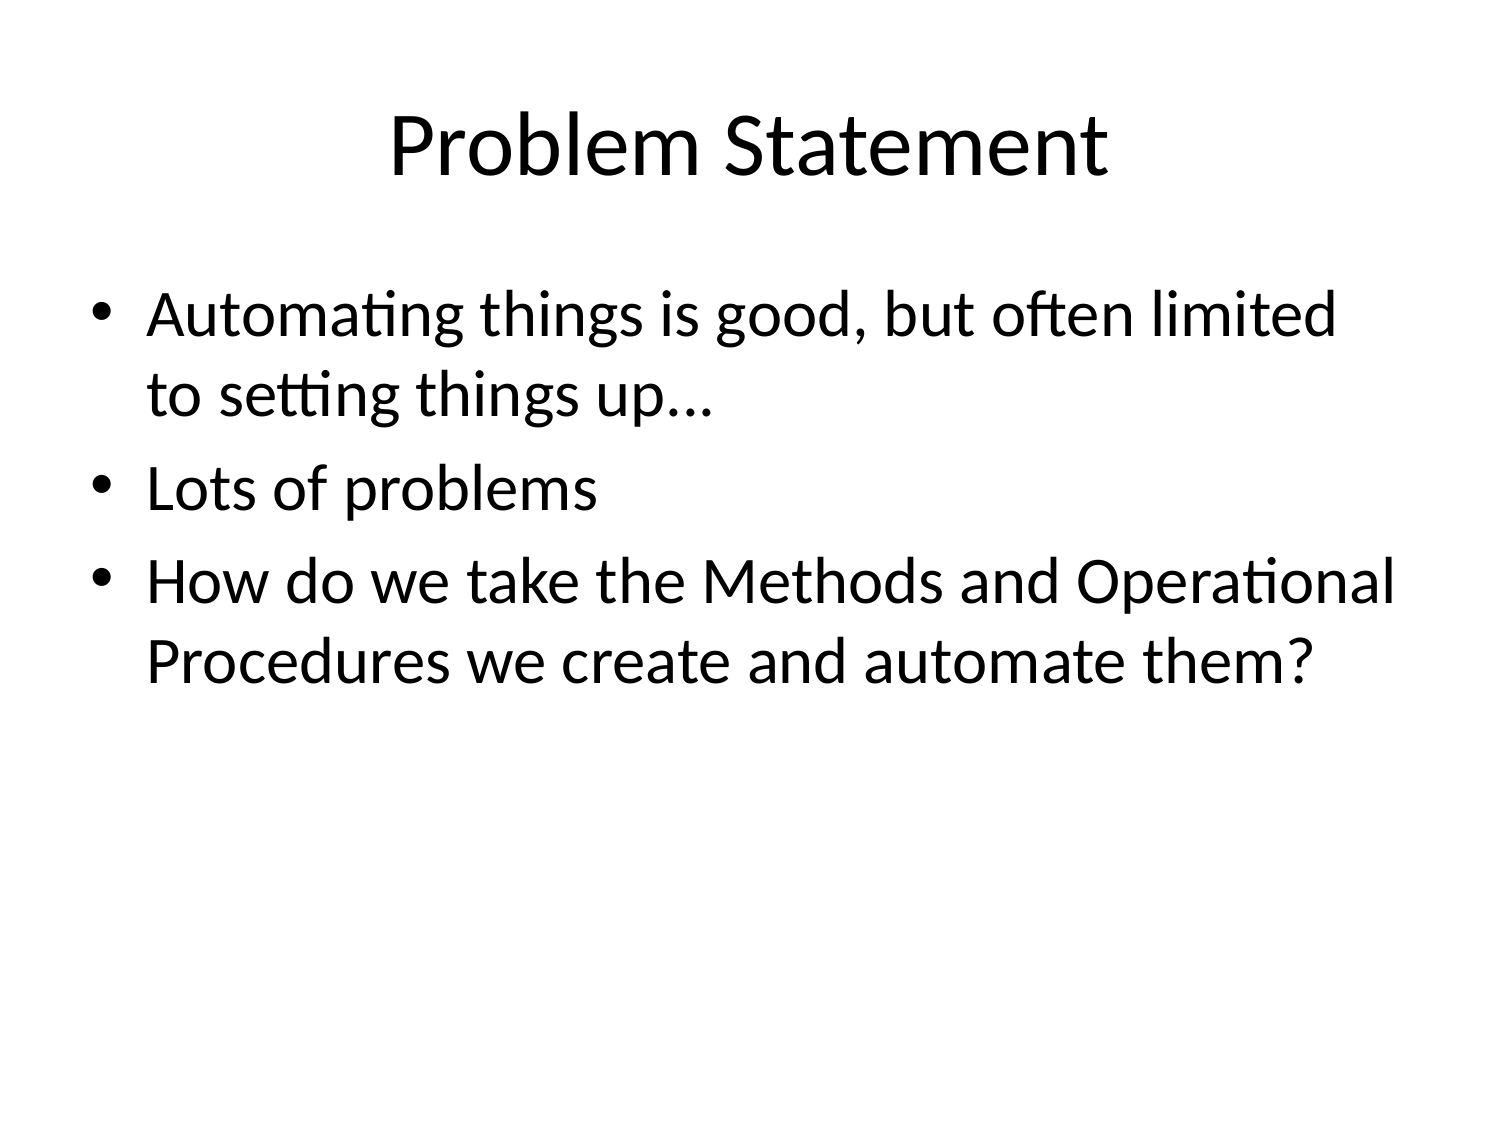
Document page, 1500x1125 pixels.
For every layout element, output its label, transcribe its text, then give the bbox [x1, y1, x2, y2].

title Problem Statement [75, 45, 1425, 233]
list Automating things is good, but often limited to setting things up... Lots of problems How do we take the Methods and Operational Procedures we create and automate them? [75, 262, 1425, 1005]
